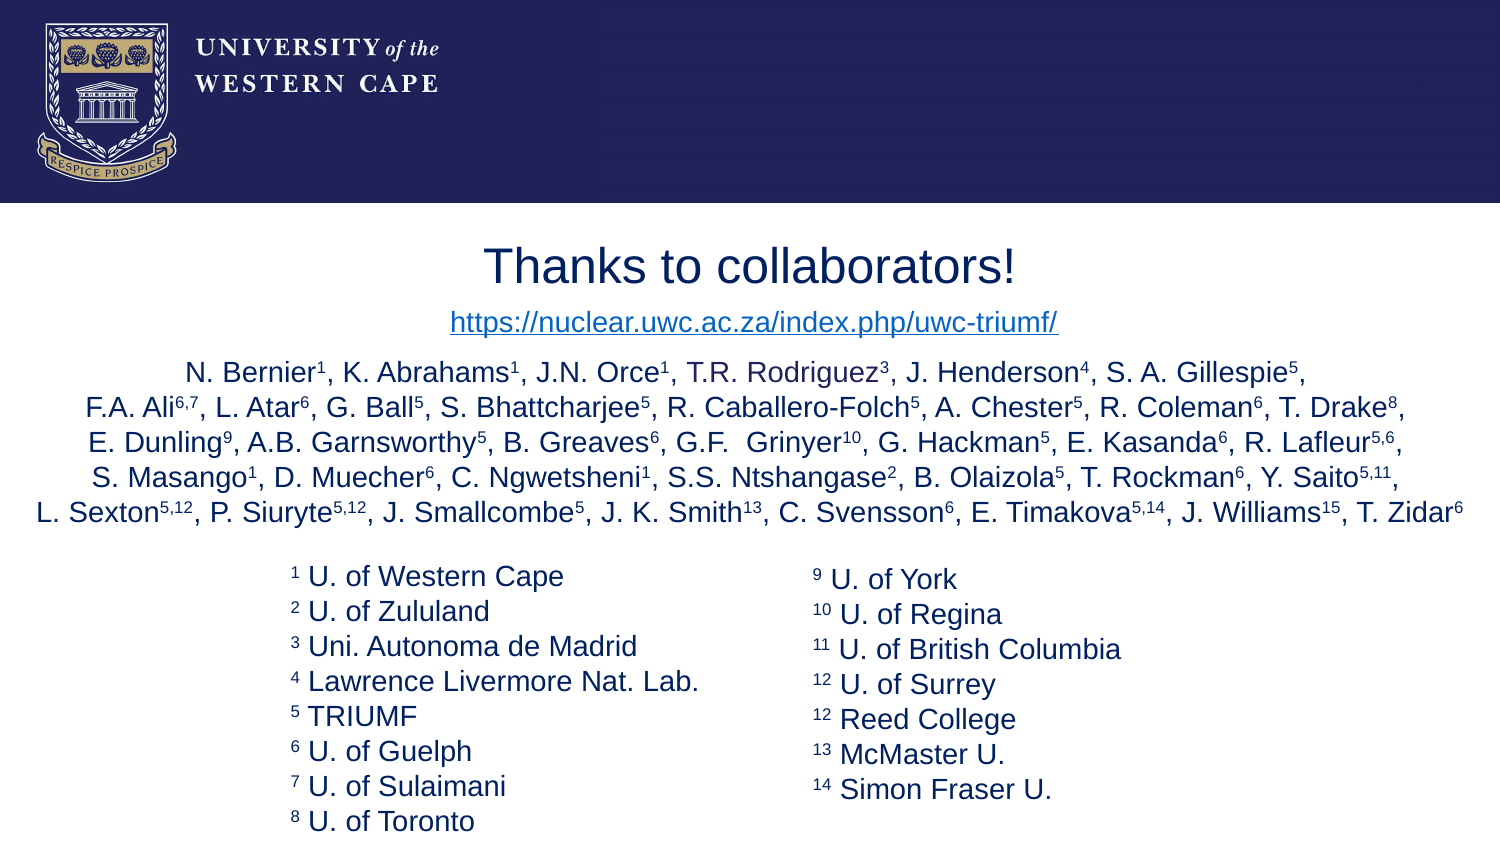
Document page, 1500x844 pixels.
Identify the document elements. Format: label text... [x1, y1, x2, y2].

text_box https://nuclear.uwc.ac.za/index.php/uwc-triumf/ [435, 295, 1085, 346]
text_box 1 U. of Western Cape 2 U. of Zululand 3 Uni. Autonoma de Madrid 4 Lawrence Livermore Nat. Lab. 5 TRIUMF 6 U. of Guelph 7 U. of Sulaimani 8 U. of Toronto [275, 550, 760, 833]
picture [0, 0, 1500, 203]
text_box N. Bernier1, K. Abrahams1, J.N. Orce1, T.R. Rodriguez3, J. Henderson4, S. A. Gillespie5, F.A. Ali6,7, L. Atar6, G. Ball5, S. Bhattcharjee5, R. Caballero-Folch5, A. Chester5, R. Coleman6, T. Drake8, E. Dunling9, A.B. Garnsworthy5, B. Greaves6, G.F. Grinyer10, G. Hackman5, E. Kasanda6, R. Lafleur5,6, S. Masango1, D. Muecher6, C. Ngwetsheni1, S.S. Ntshangase2, B. Olaizola5, T. Rockman6, Y. Saito5,11, L. Sexton5,12, P. Siuryte5,12, J. Smallcombe5, J. K. Smith13, C. Svensson6, E. Timakova5,14, J. Williams15, T. Zidar6 [0, 341, 1500, 540]
text_box Thanks to collaborators! [198, 225, 1302, 301]
text_box 9 U. of York 10 U. of Regina 11 U. of British Columbia 12 U. of Surrey 12 Reed College 13 McMaster U. 14 Simon Fraser U. [797, 552, 1383, 836]
